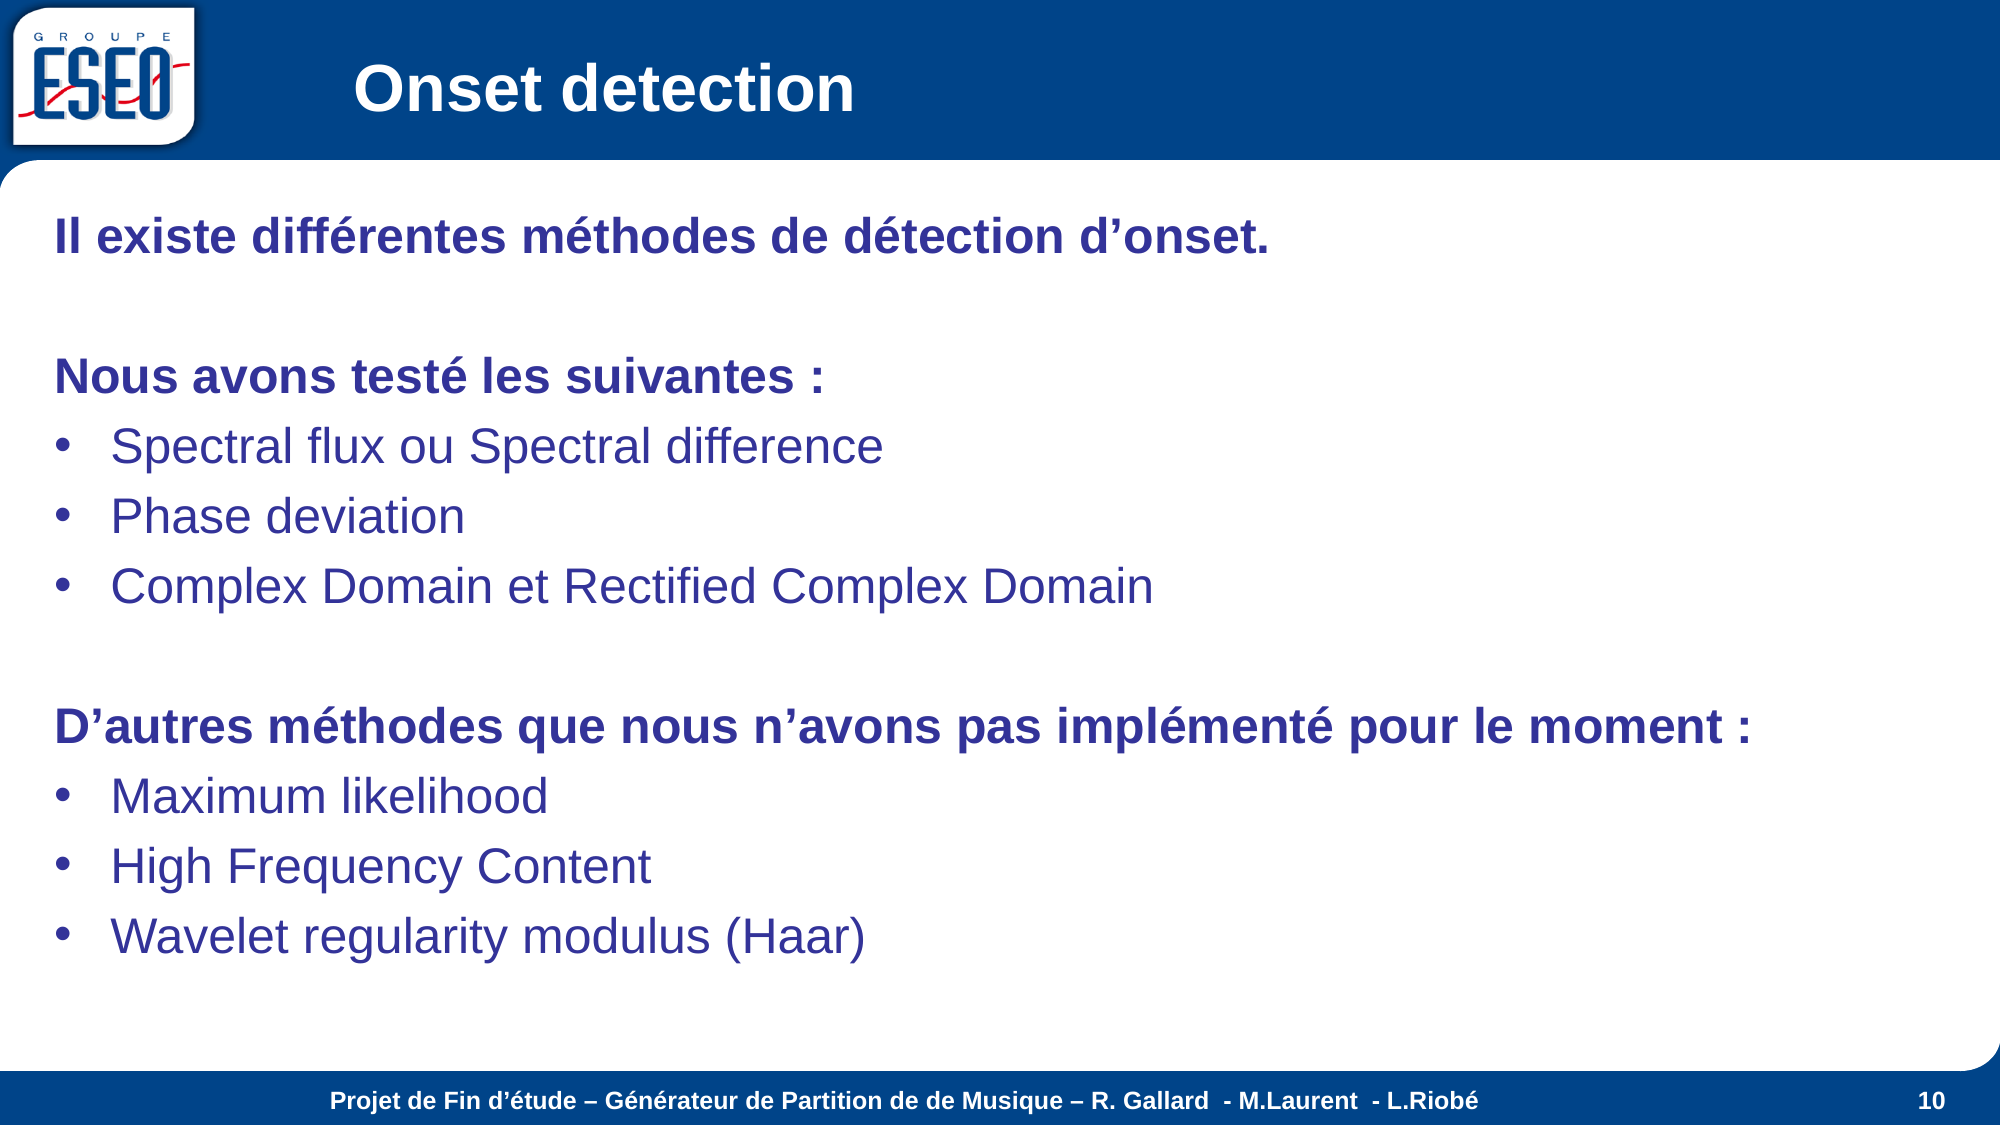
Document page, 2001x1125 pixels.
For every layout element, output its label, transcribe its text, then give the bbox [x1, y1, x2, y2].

picture [0, 0, 213, 156]
footer Projet de Fin d’étude – Générateur de Partition de de Musique – R. Gallard - M.Laurent - L.Riobé [39, 1077, 1771, 1125]
list Il existe différentes méthodes de détection d’onset. Nous avons testé les suivantes : Spectral flux ou Spectral difference Phase deviation Complex Domain et Rectified Complex Domain D’autres méthodes que nous n’avons pas implémenté pour le moment : Maximum likelihood High Frequency Content Wavelet regularity modulus (Haar) [39, 196, 1961, 1059]
slide_number 10 [1771, 1077, 1961, 1125]
title Onset detection [338, 45, 1900, 126]
